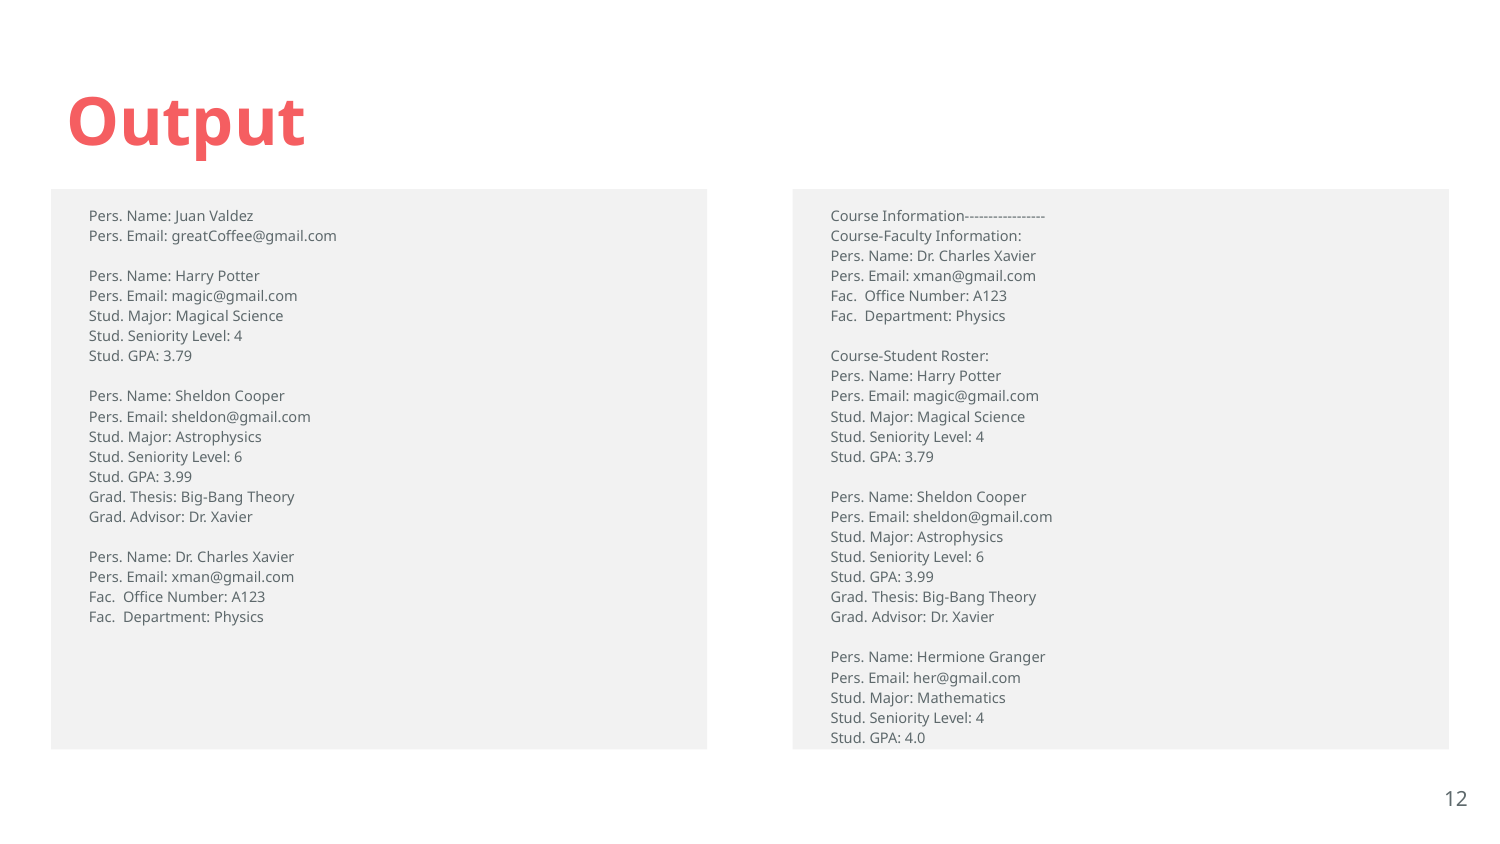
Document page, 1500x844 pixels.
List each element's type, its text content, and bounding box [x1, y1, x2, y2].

title Output [51, 64, 1449, 167]
list Course Information----------------- Course-Faculty Information: Pers. Name: Dr. Charles Xavier Pers. Email: xman@gmail.com Fac. Office Number: A123 Fac. Department: Physics Course-Student Roster: Pers. Name: Harry Potter Pers. Email: magic@gmail.com Stud. Major: Magical Science Stud. Seniority Level: 4 Stud. GPA: 3.79 Pers. Name: Sheldon Cooper Pers. Email: sheldon@gmail.com Stud. Major: Astrophysics Stud. Seniority Level: 6 Stud. GPA: 3.99 Grad. Thesis: Big-Bang Theory Grad. Advisor: Dr. Xavier Pers. Name: Hermione Granger Pers. Email: her@gmail.com Stud. Major: Mathematics Stud. Seniority Level: 4 Stud. GPA: 4.0 [792, 189, 1449, 750]
slide_number 12 [1392, 767, 1483, 833]
list Pers. Name: Juan Valdez Pers. Email: greatCoffee@gmail.com Pers. Name: Harry Potter Pers. Email: magic@gmail.com Stud. Major: Magical Science Stud. Seniority Level: 4 Stud. GPA: 3.79 Pers. Name: Sheldon Cooper Pers. Email: sheldon@gmail.com Stud. Major: Astrophysics Stud. Seniority Level: 6 Stud. GPA: 3.99 Grad. Thesis: Big-Bang Theory Grad. Advisor: Dr. Xavier Pers. Name: Dr. Charles Xavier Pers. Email: xman@gmail.com Fac. Office Number: A123 Fac. Department: Physics [51, 189, 708, 750]
